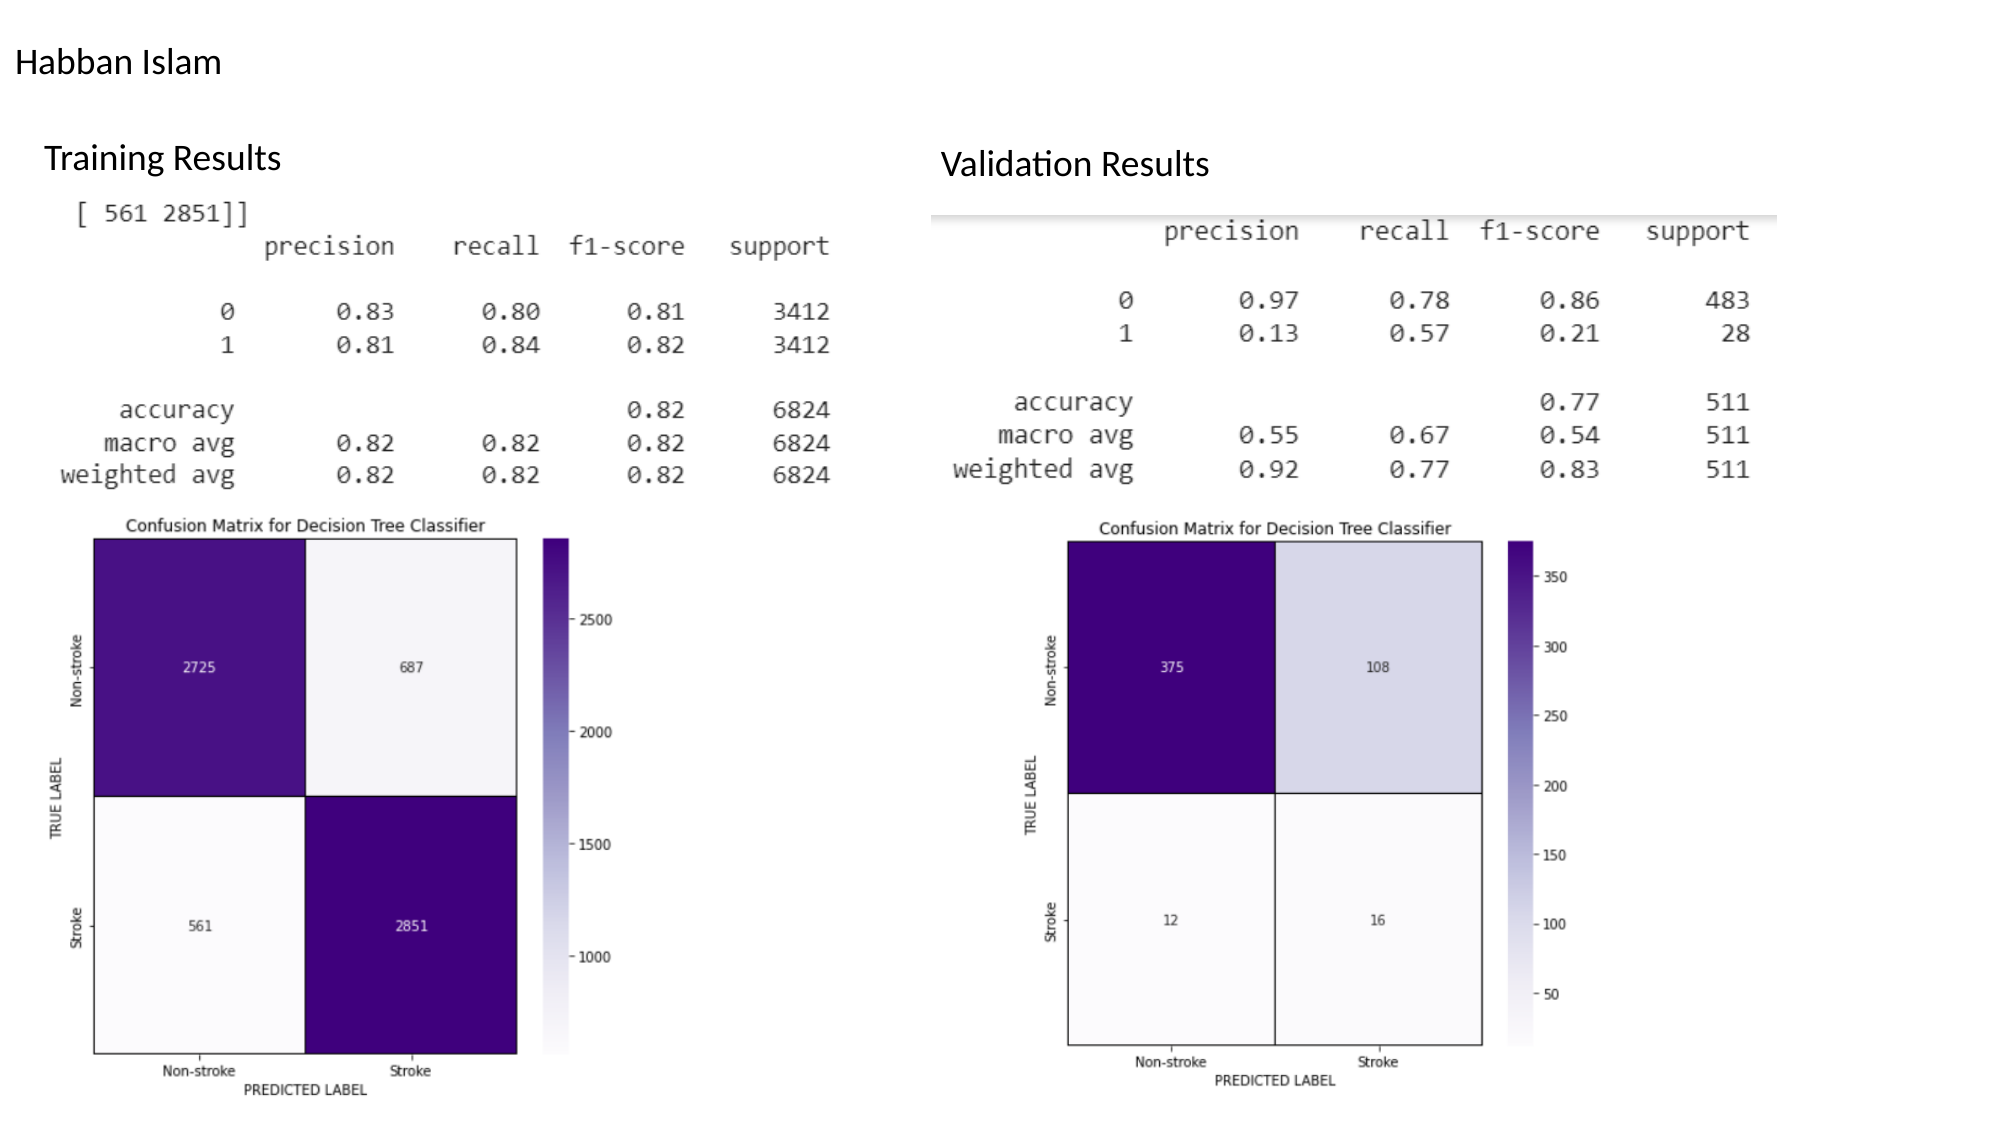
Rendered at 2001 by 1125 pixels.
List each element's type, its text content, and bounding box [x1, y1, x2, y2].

title Habban Islam [0, 12, 704, 112]
picture [999, 514, 1630, 1094]
picture [930, 215, 1777, 500]
text_box Validation Results [926, 131, 1305, 192]
picture [0, 199, 871, 1108]
text_box Training Results [29, 125, 587, 186]
